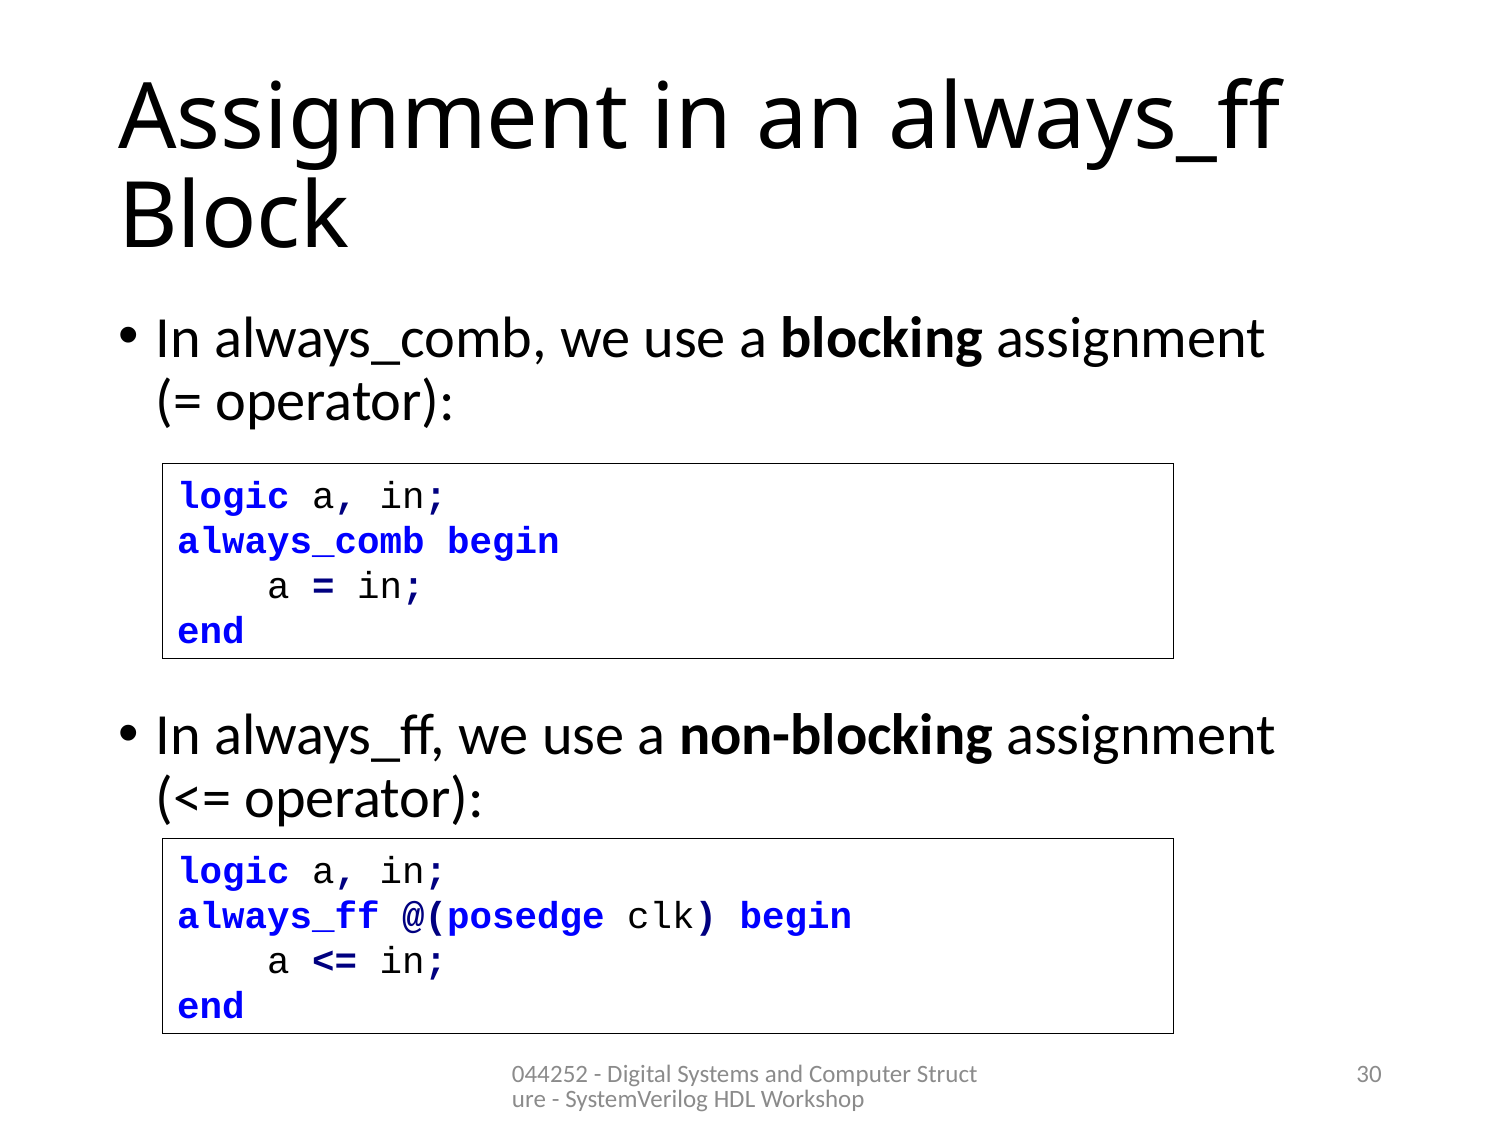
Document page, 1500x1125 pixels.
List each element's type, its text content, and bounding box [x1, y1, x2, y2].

text_box logic a, in; always_comb begin a = in; end [162, 463, 1174, 659]
slide_number 30 [1059, 1042, 1397, 1103]
list In always_comb, we use a blocking assignment (= operator): In always_ff, we use a non-blocking assignment (<= operator): [103, 299, 1397, 1014]
footer 044252 - Digital Systems and Computer Structure - SystemVerilog HDL Workshop [496, 1042, 1004, 1103]
text_box logic a, in; always_ff @(posedge clk) begin a <= in; end [162, 838, 1174, 1034]
title Assignment in an always_ff Block [103, 59, 1397, 278]
